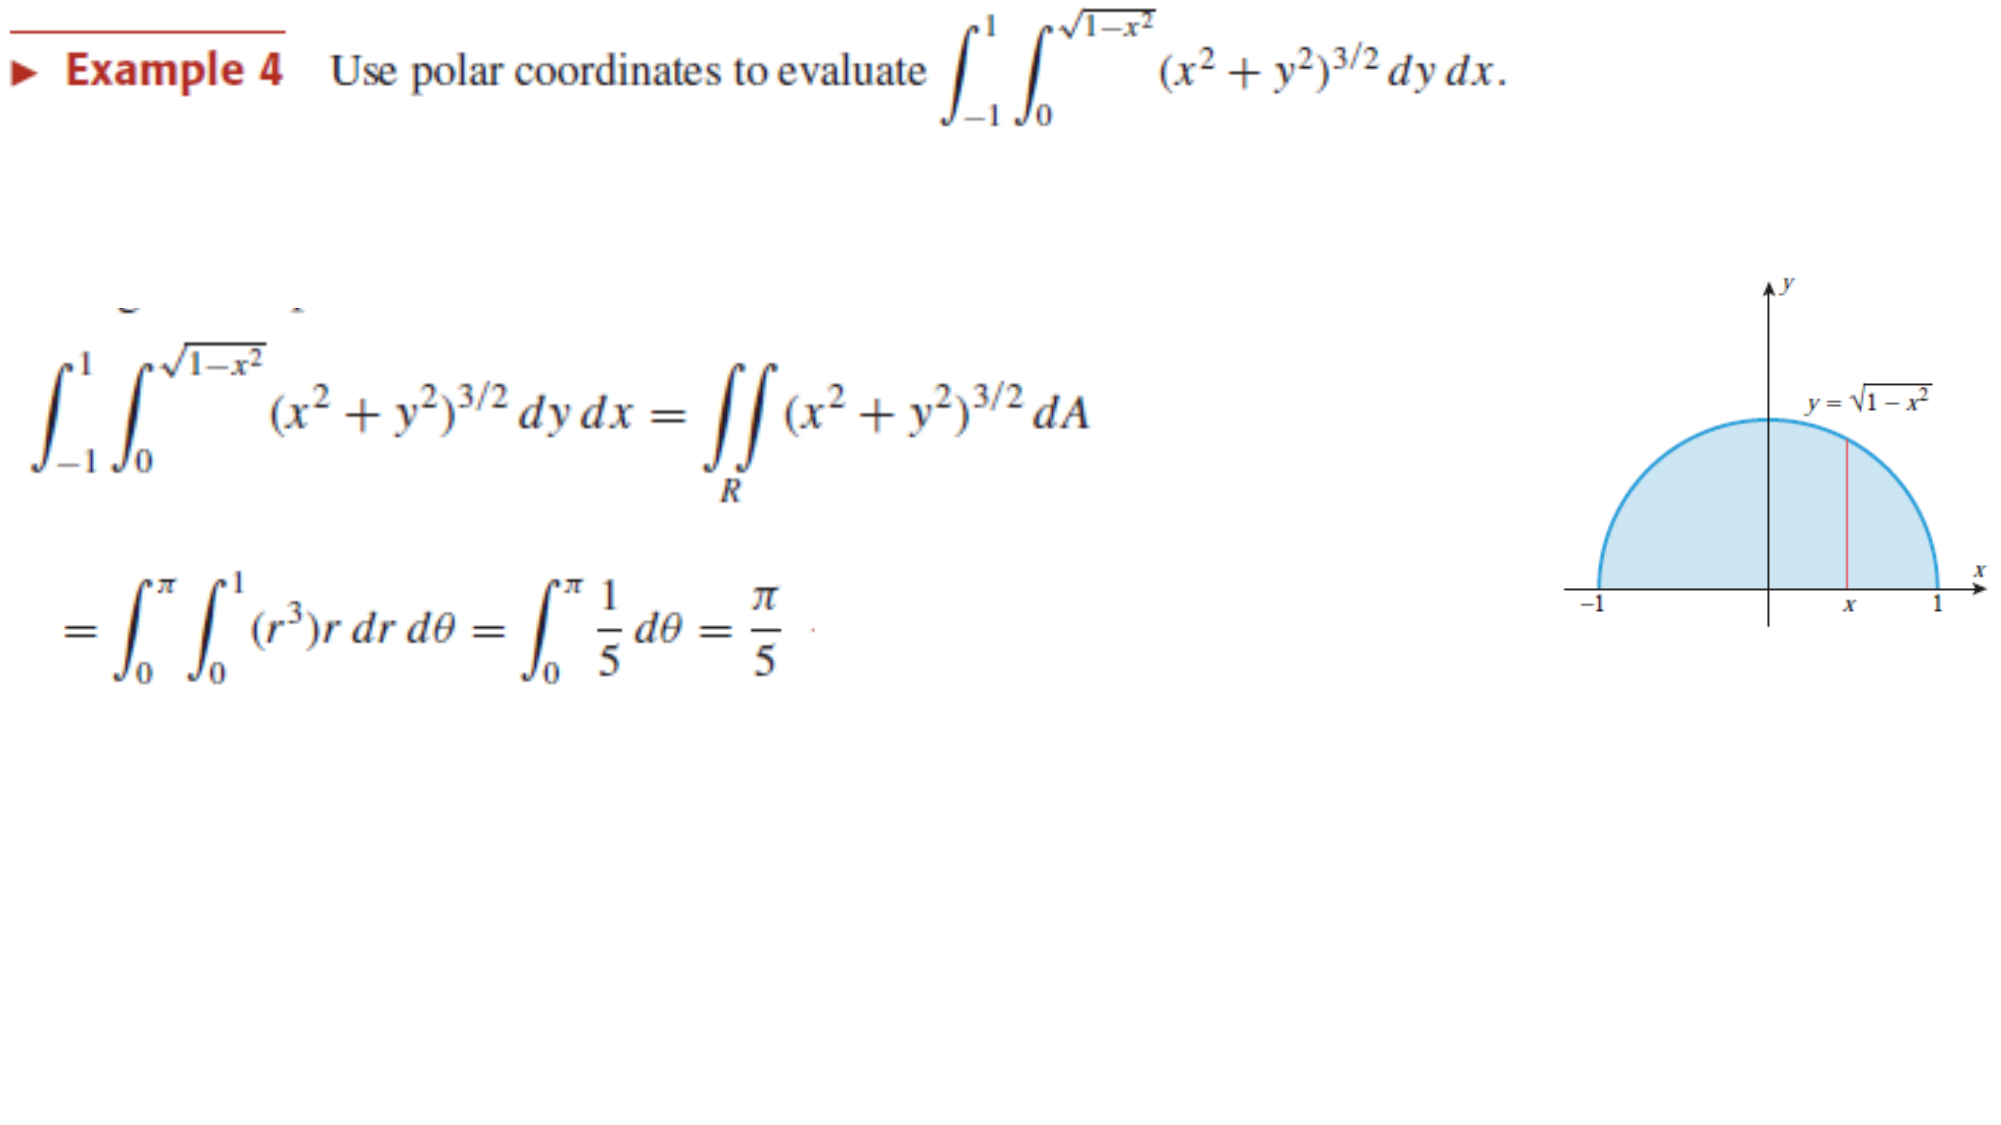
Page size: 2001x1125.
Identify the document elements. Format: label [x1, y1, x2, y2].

picture [41, 547, 815, 754]
picture [1555, 269, 2000, 633]
picture [0, 308, 1102, 515]
picture [0, 0, 1519, 173]
